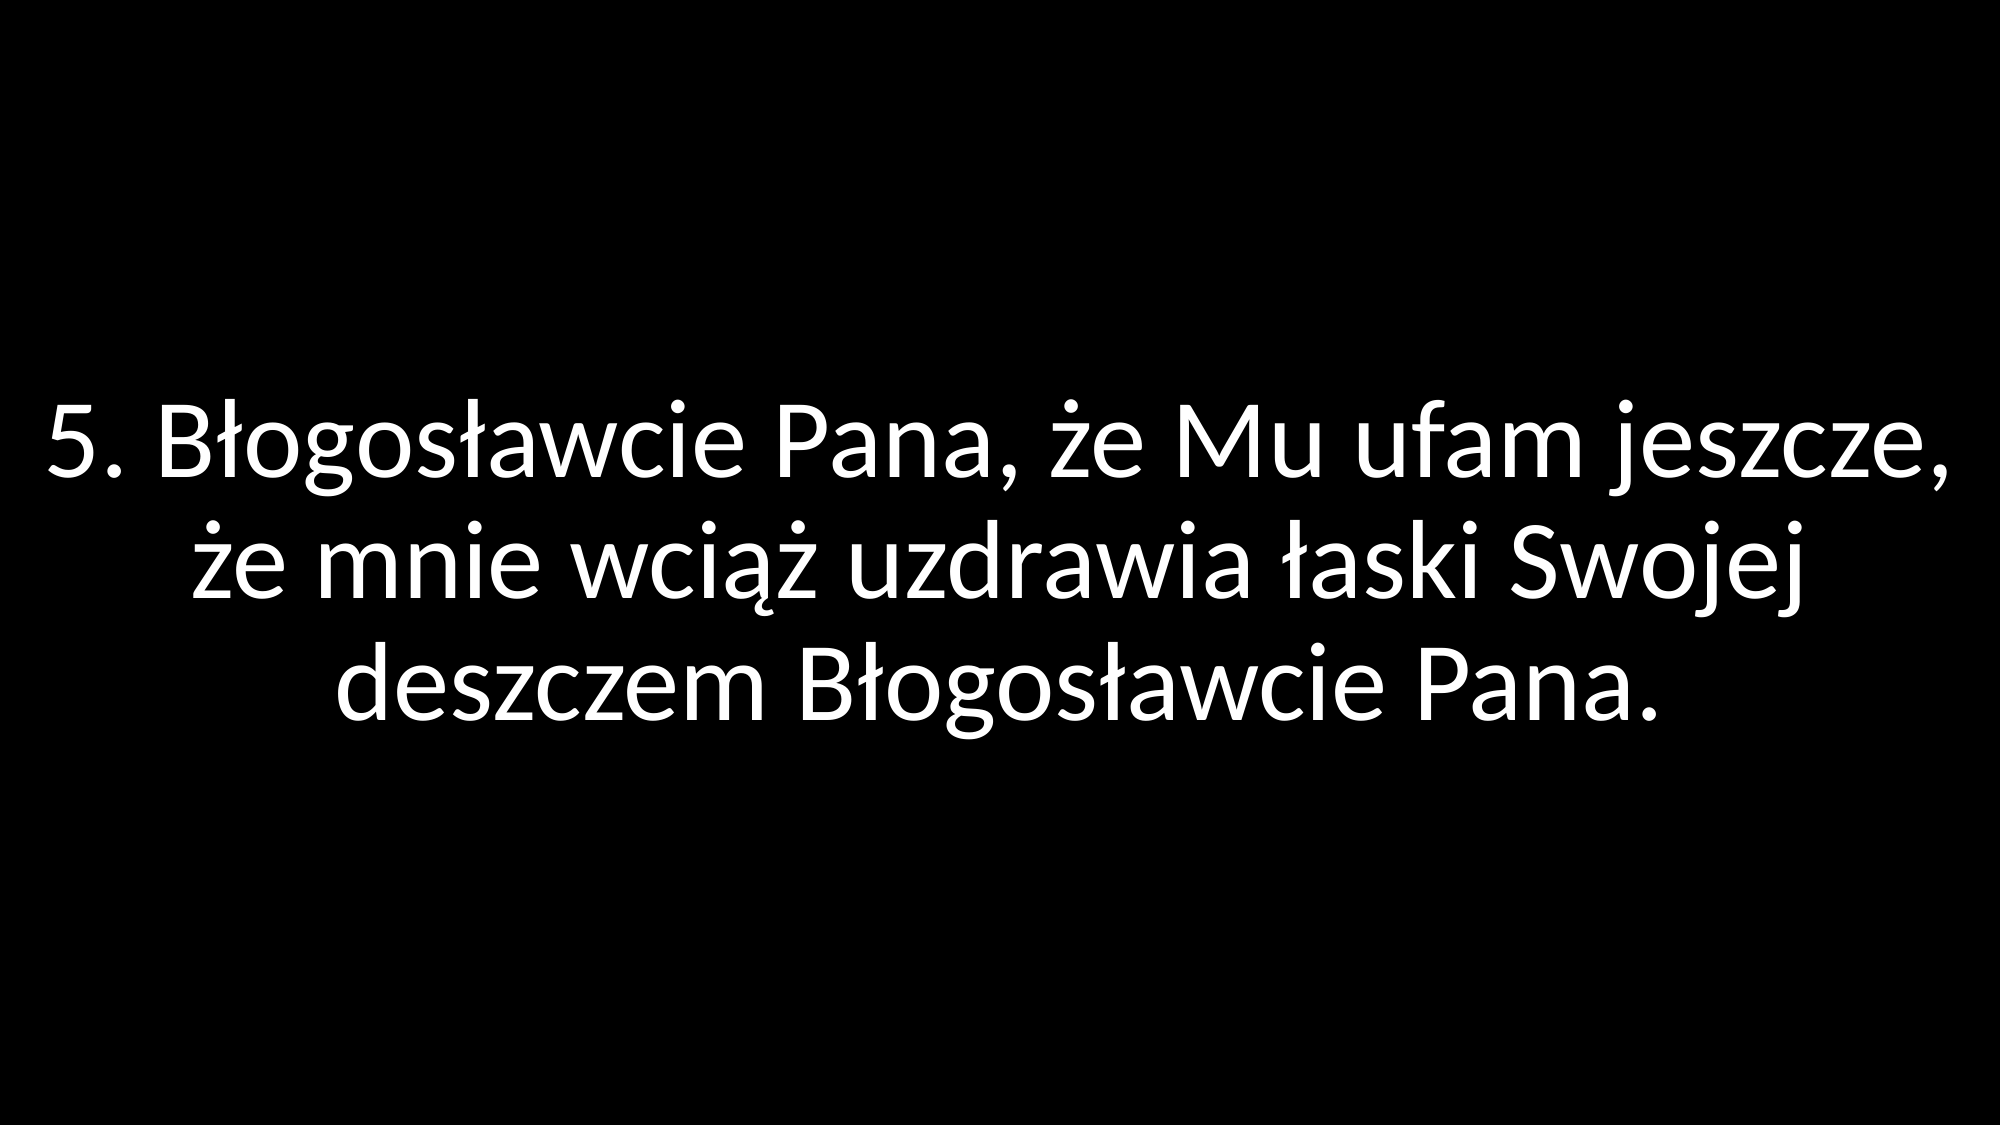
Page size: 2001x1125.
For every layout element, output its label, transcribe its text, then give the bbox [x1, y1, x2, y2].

title 5. Błogosławcie Pana, że Mu ufam jeszcze, że mnie wciąż uzdrawia łaski Swojej deszczem Błogosławcie Pana. [0, 0, 2000, 1125]
